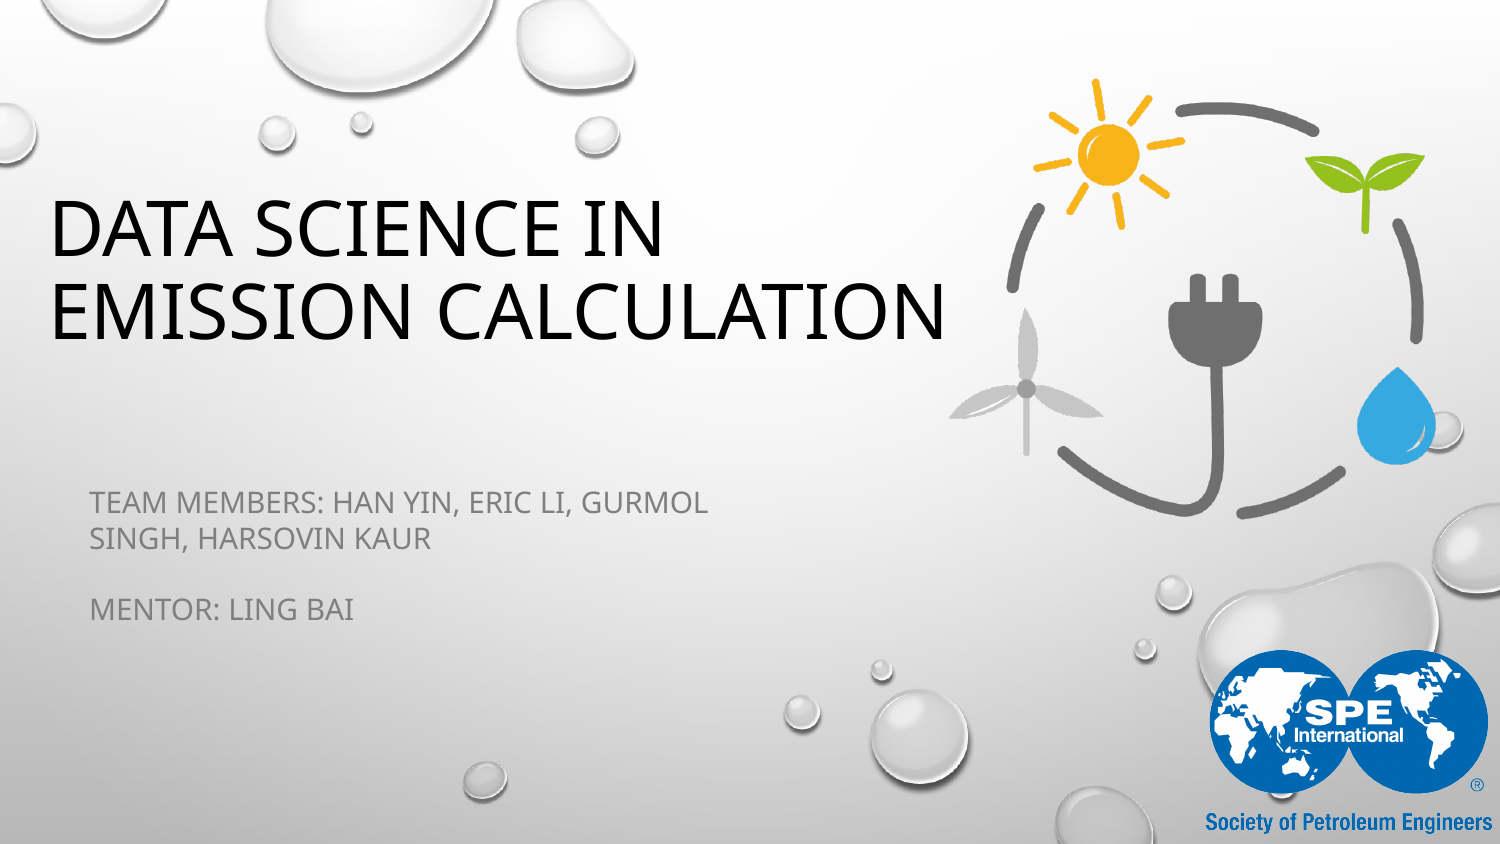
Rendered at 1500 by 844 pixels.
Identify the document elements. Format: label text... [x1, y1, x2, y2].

picture [0, 0, 1500, 844]
subtitle TEAM MEMBERS: HAN YIN, ERIC LI, GURMOL SINGH, HARSOVIN KAUR MENTOR: LING BAI [74, 468, 773, 680]
title DATA SCIENCE IN EMISSION CALCULATION [33, 119, 912, 427]
